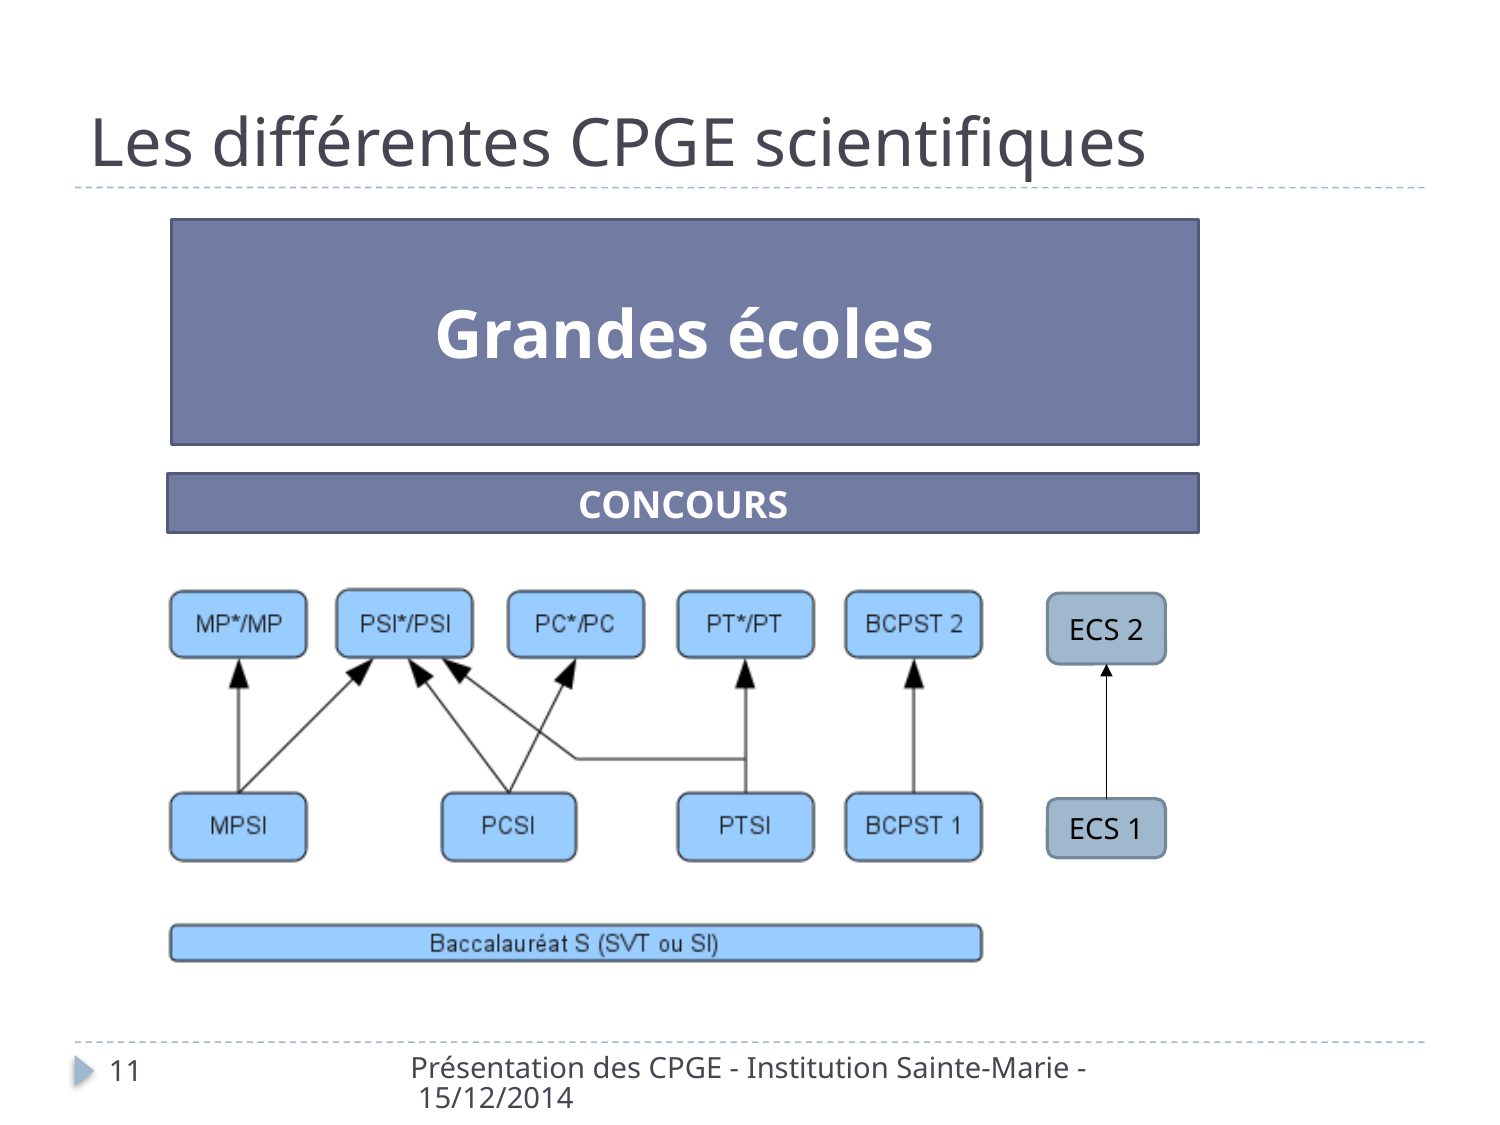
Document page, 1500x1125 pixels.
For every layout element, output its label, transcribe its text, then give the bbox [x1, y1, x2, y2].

text_box ECS 1 [1045, 797, 1168, 860]
title Les différentes CPGE scientifiques [75, 24, 1425, 188]
text_box ECS 2 [1045, 591, 1168, 666]
picture [167, 550, 1005, 996]
text_box CONCOURS [166, 472, 1200, 534]
slide_number 11 [94, 1044, 420, 1105]
text_box Grandes écoles [170, 218, 1200, 446]
footer Présentation des CPGE - Institution Sainte-Marie - 15/12/2014 [395, 1042, 1105, 1103]
